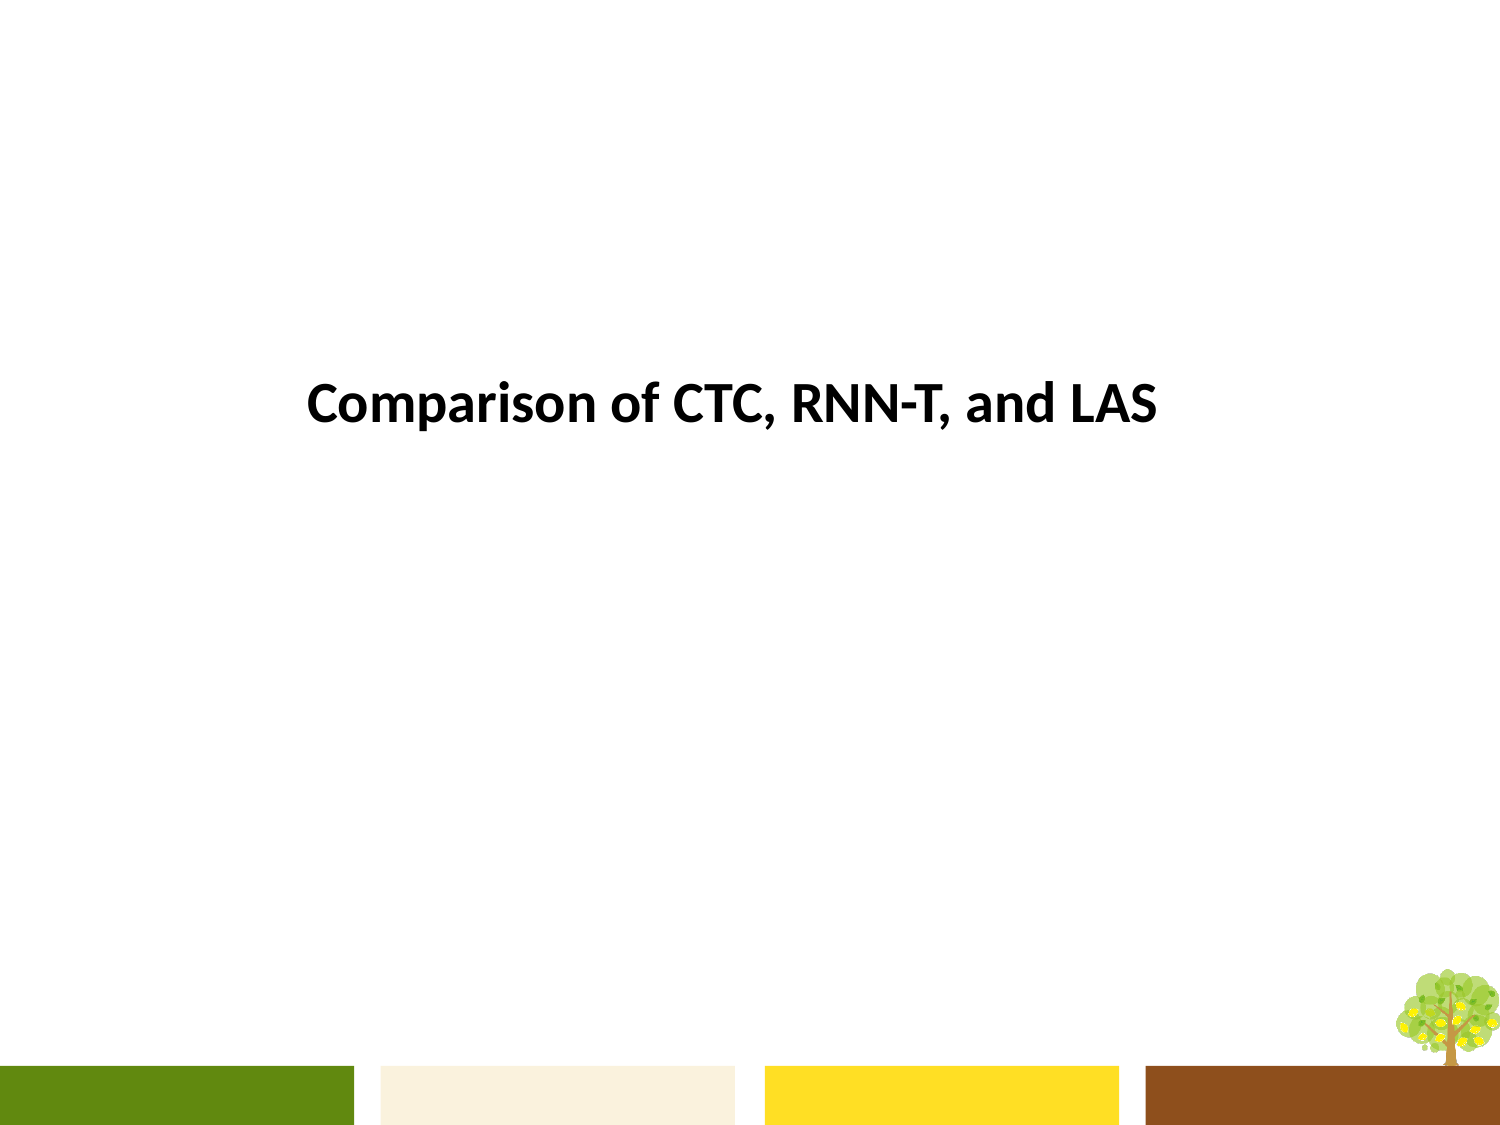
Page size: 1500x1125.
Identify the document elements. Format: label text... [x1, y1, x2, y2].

picture [1396, 969, 1500, 1066]
title Comparison of CTC, RNN-T, and LAS [85, 359, 1380, 449]
